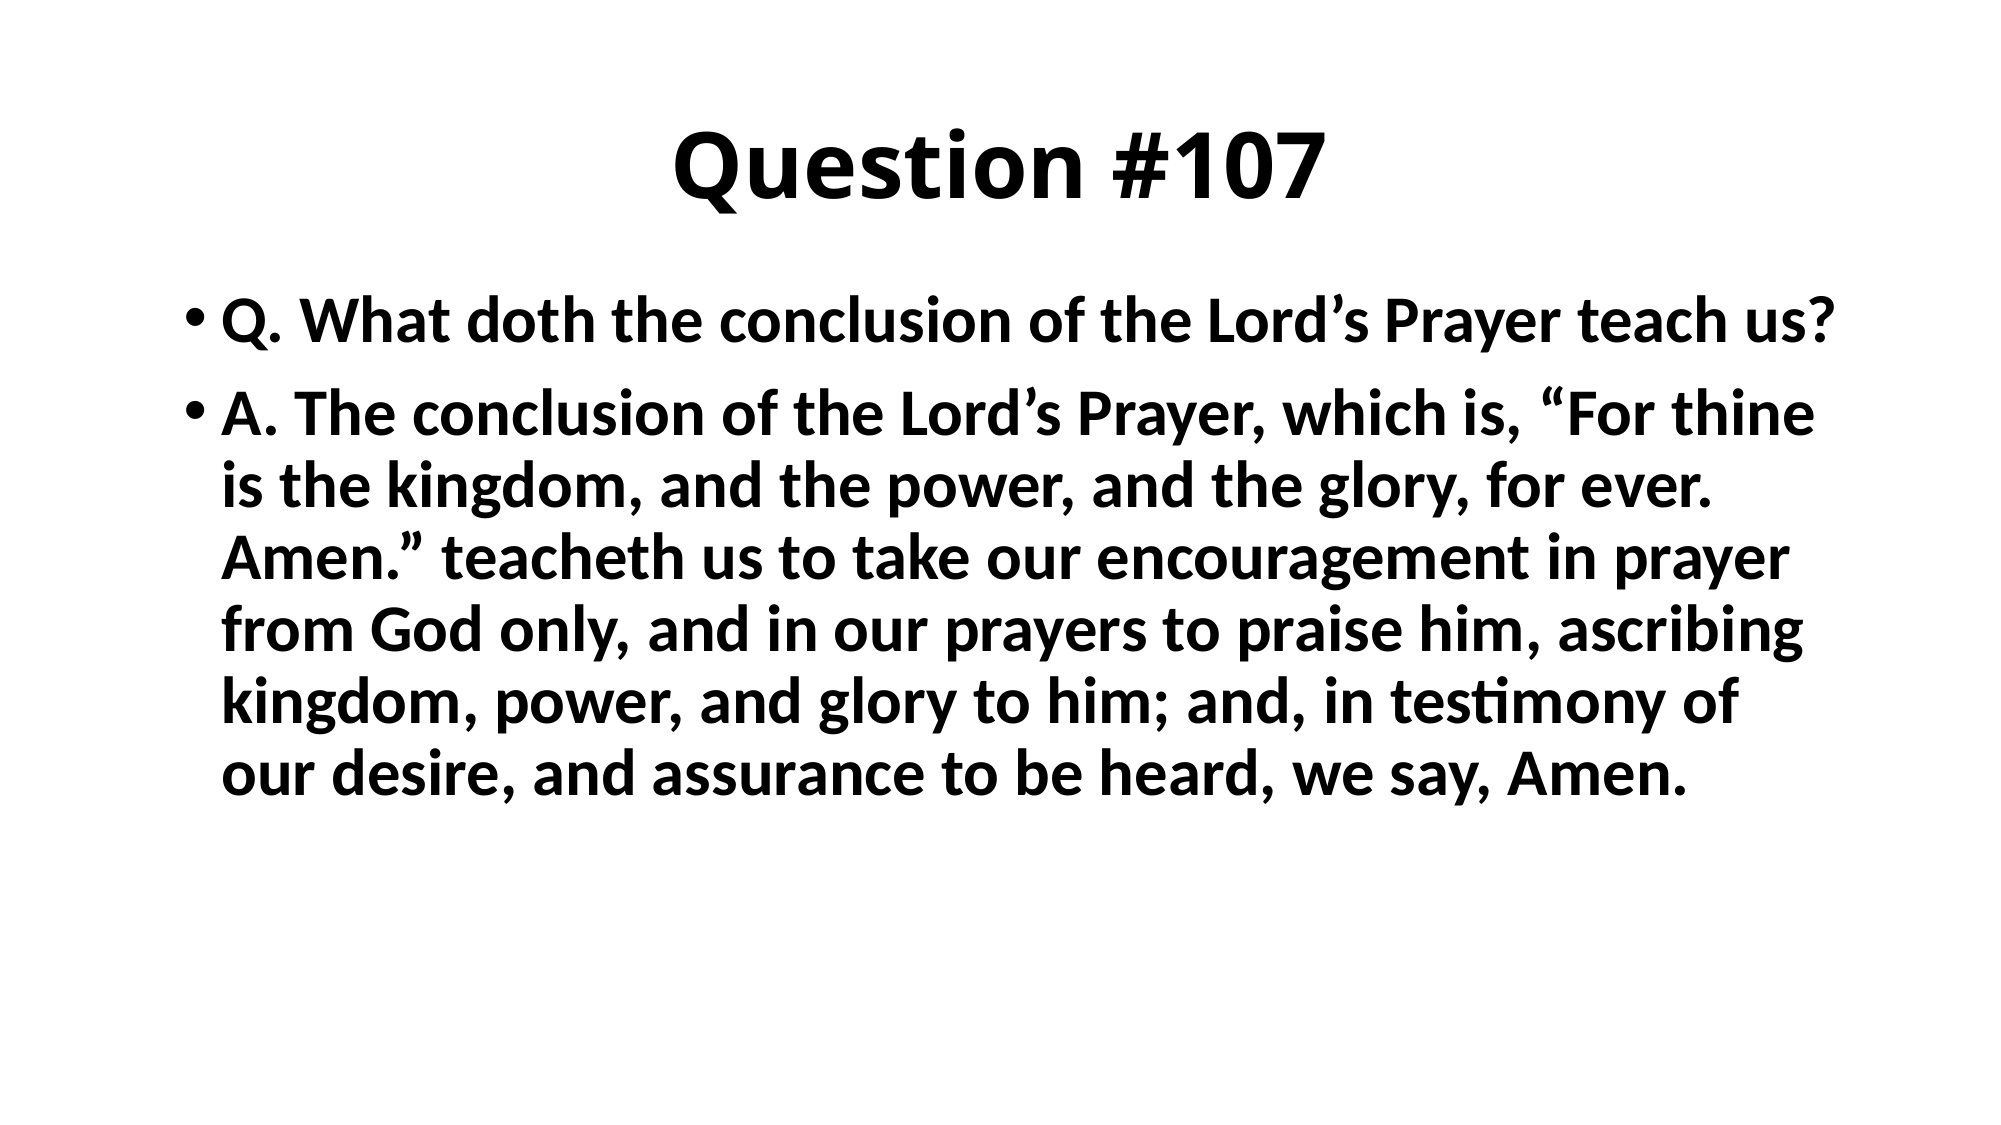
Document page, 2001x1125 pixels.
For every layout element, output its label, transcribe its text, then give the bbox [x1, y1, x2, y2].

list Q. What doth the conclusion of the Lord’s Prayer teach us? A. The conclusion of the Lord’s Prayer, which is, “For thine is the kingdom, and the power, and the glory, for ever. Amen.” teacheth us to take our encouragement in prayer from God only, and in our prayers to praise him, ascribing kingdom, power, and glory to him; and, in testimony of our desire, and assurance to be heard, we say, Amen. [168, 277, 1863, 1014]
title Question #107 [137, 59, 1863, 278]
